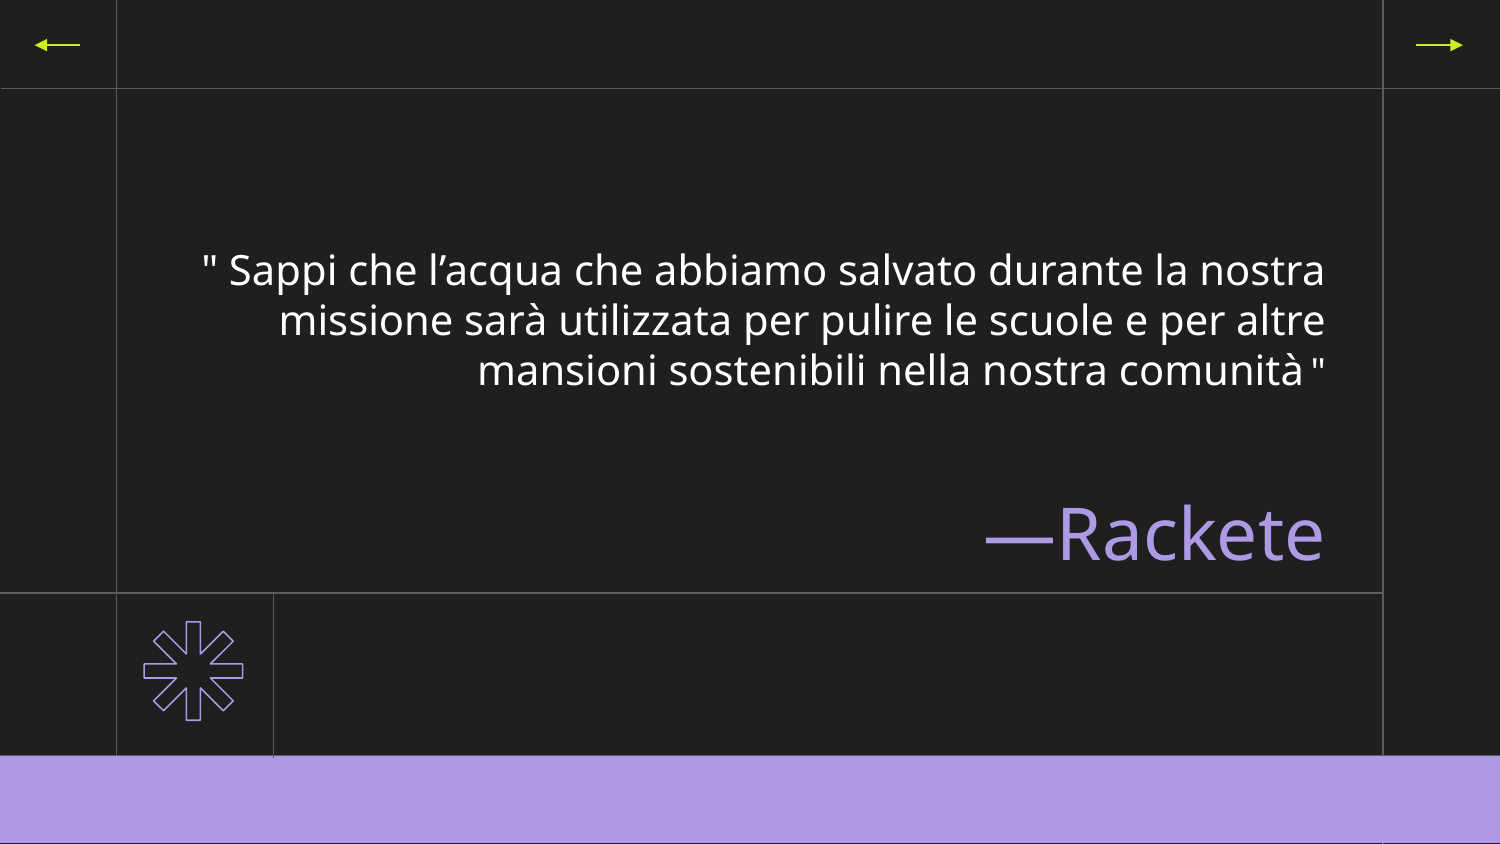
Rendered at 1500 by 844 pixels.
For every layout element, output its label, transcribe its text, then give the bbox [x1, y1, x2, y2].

subtitle " Sappi che l’acqua che abbiamo salvato durante la nostra missione sarà utilizzata per pulire le scuole e per altre mansioni sostenibili nella nostra comunità " [159, 145, 1341, 409]
text_box [144, 621, 243, 721]
title —Rackete [159, 472, 1341, 579]
